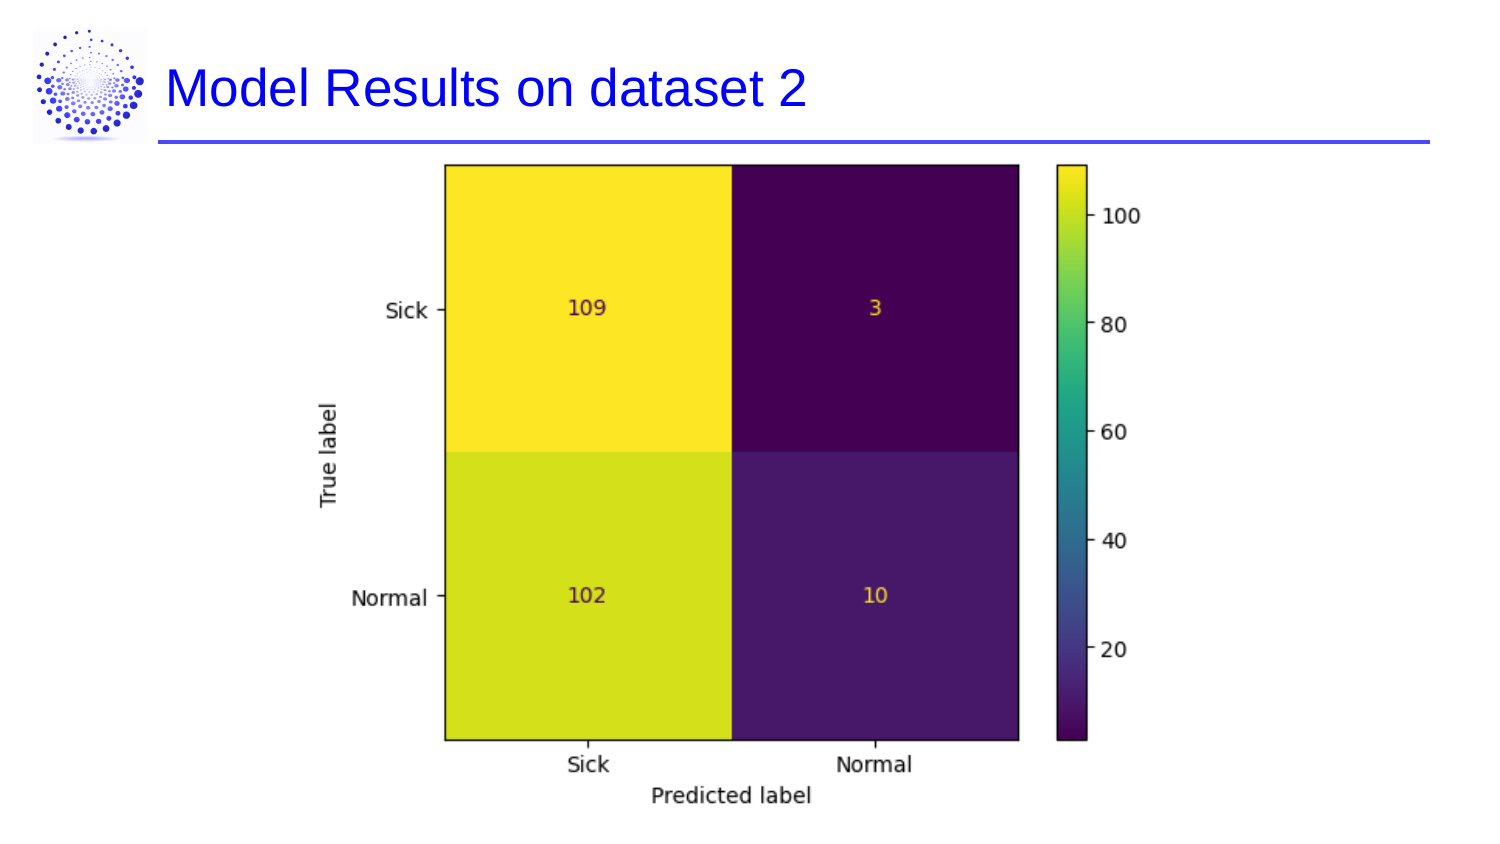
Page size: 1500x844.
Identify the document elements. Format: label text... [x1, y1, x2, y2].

picture [33, 27, 148, 144]
picture [294, 157, 1206, 820]
title Model Results on dataset 2 [150, 38, 1413, 133]
